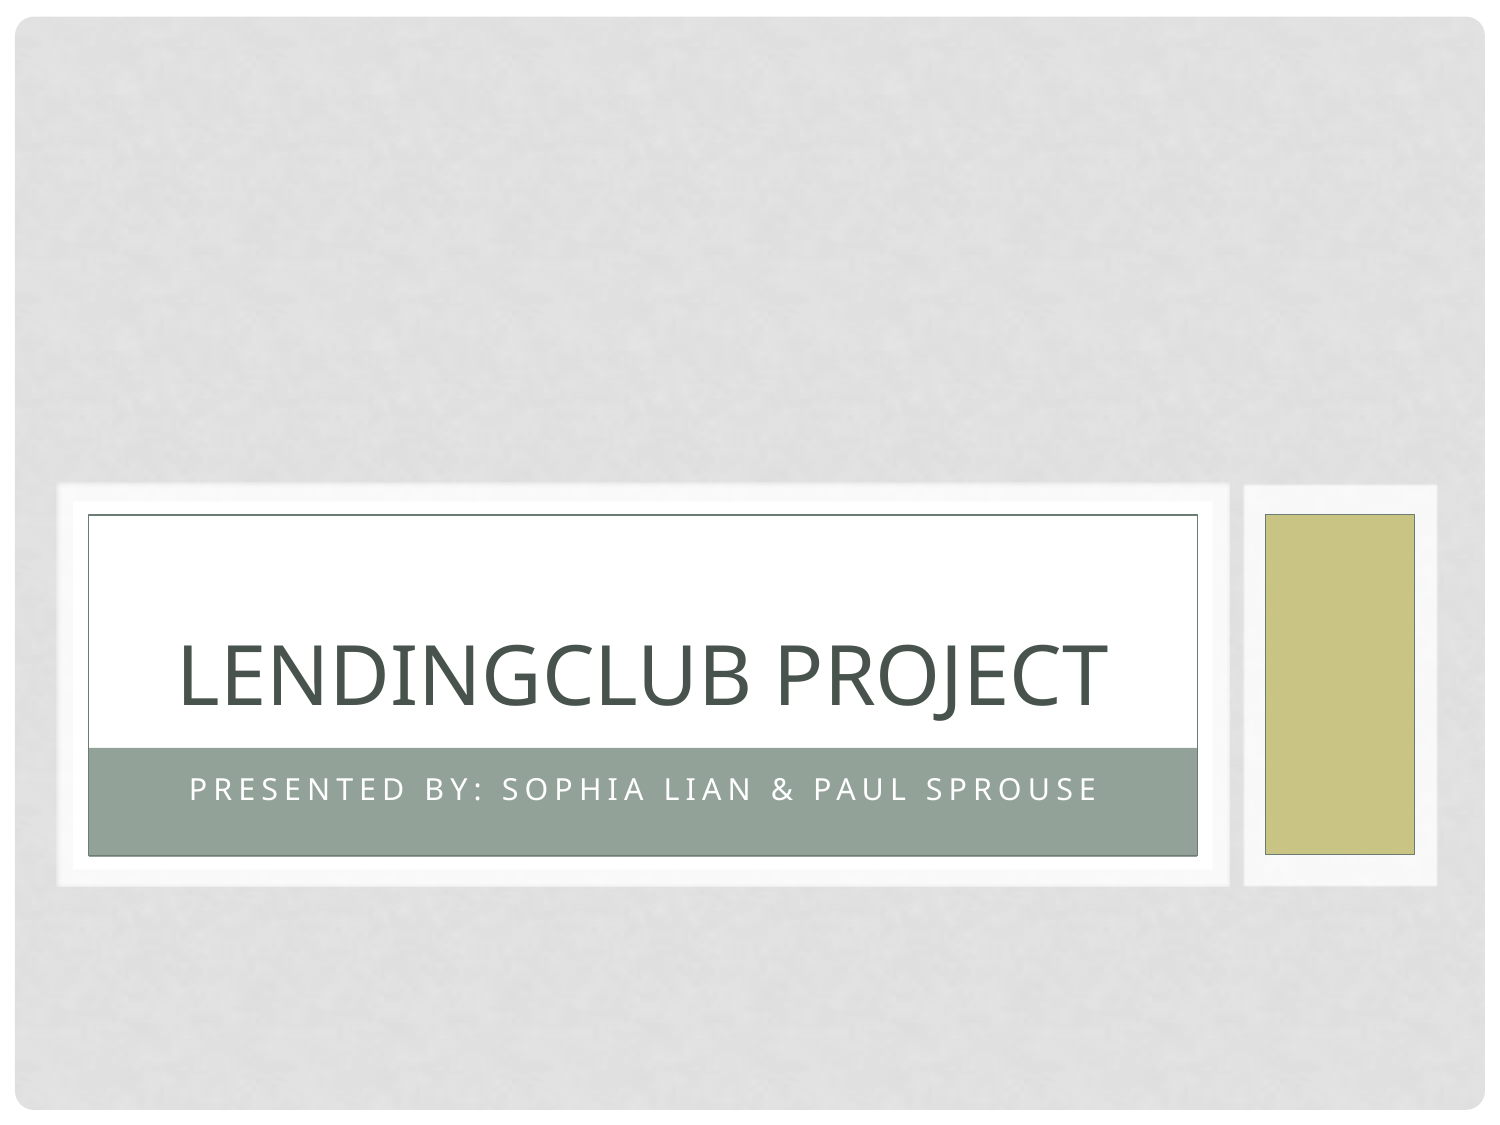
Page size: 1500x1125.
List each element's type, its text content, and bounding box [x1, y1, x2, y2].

subtitle Presented by: sophia lian & paul sprouse [105, 762, 1181, 838]
title Lendingclub project [99, 529, 1187, 730]
